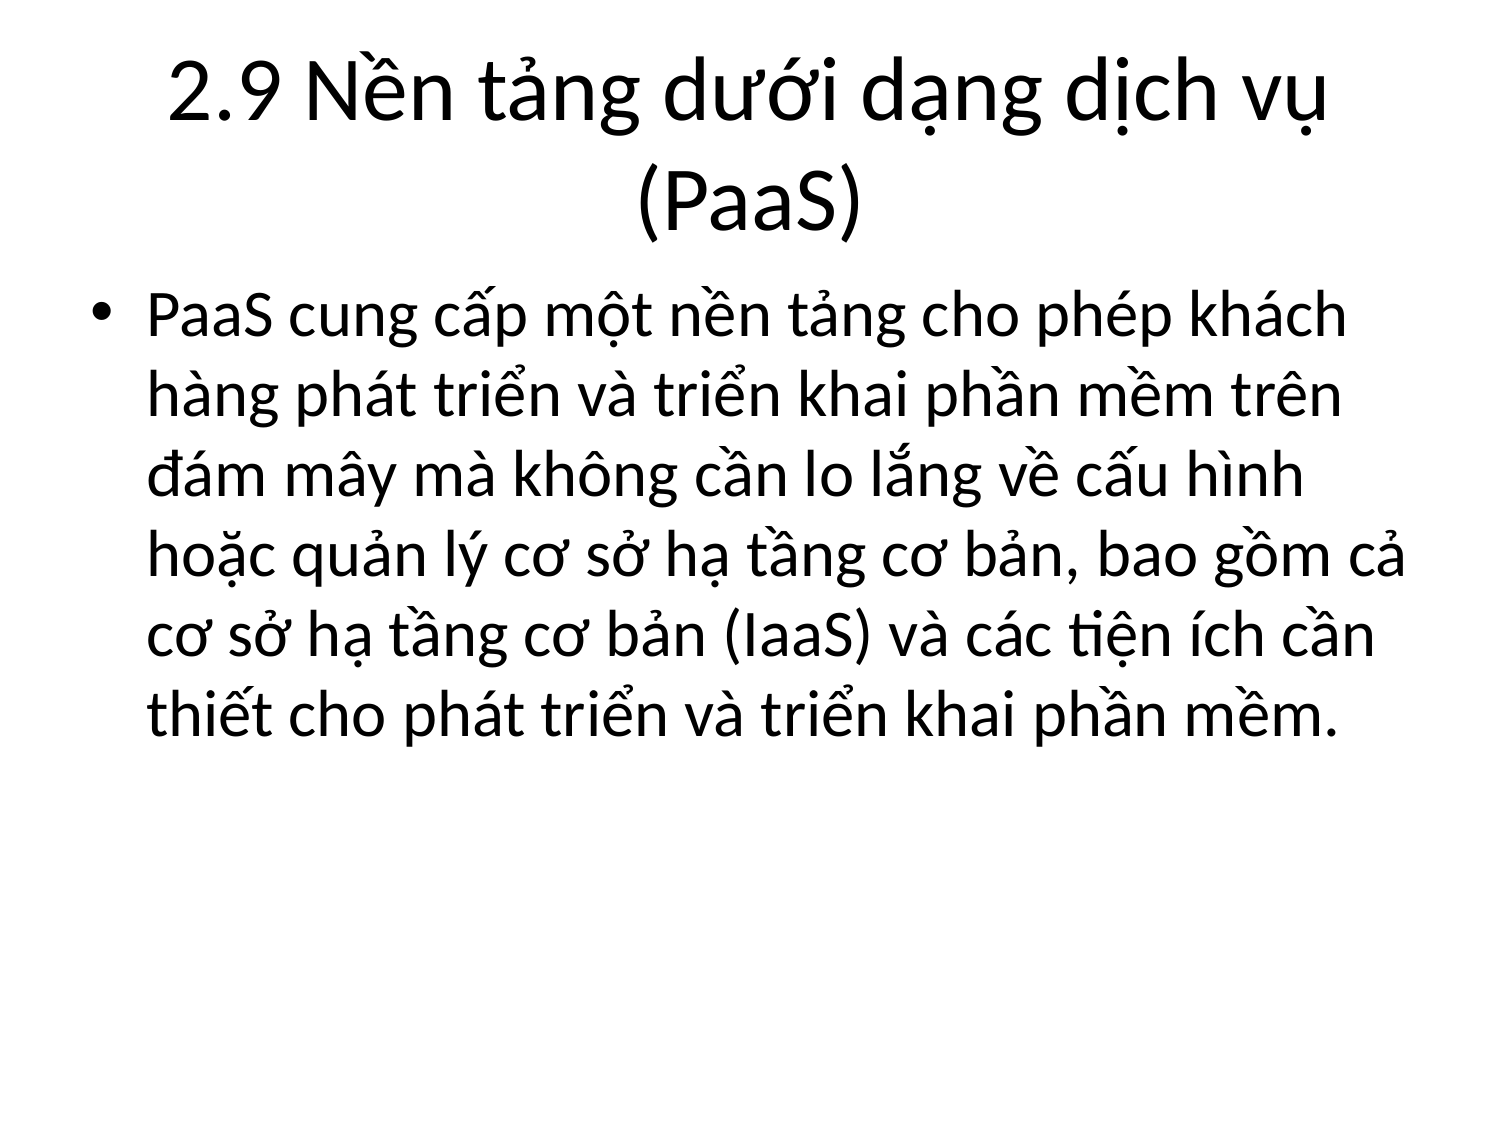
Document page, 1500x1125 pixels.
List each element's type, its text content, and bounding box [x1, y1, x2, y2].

title 2.9 Nền tảng dưới dạng dịch vụ (PaaS) [75, 45, 1425, 233]
list PaaS cung cấp một nền tảng cho phép khách hàng phát triển và triển khai phần mềm trên đám mây mà không cần lo lắng về cấu hình hoặc quản lý cơ sở hạ tầng cơ bản, bao gồm cả cơ sở hạ tầng cơ bản (IaaS) và các tiện ích cần thiết cho phát triển và triển khai phần mềm. [75, 262, 1425, 1005]
